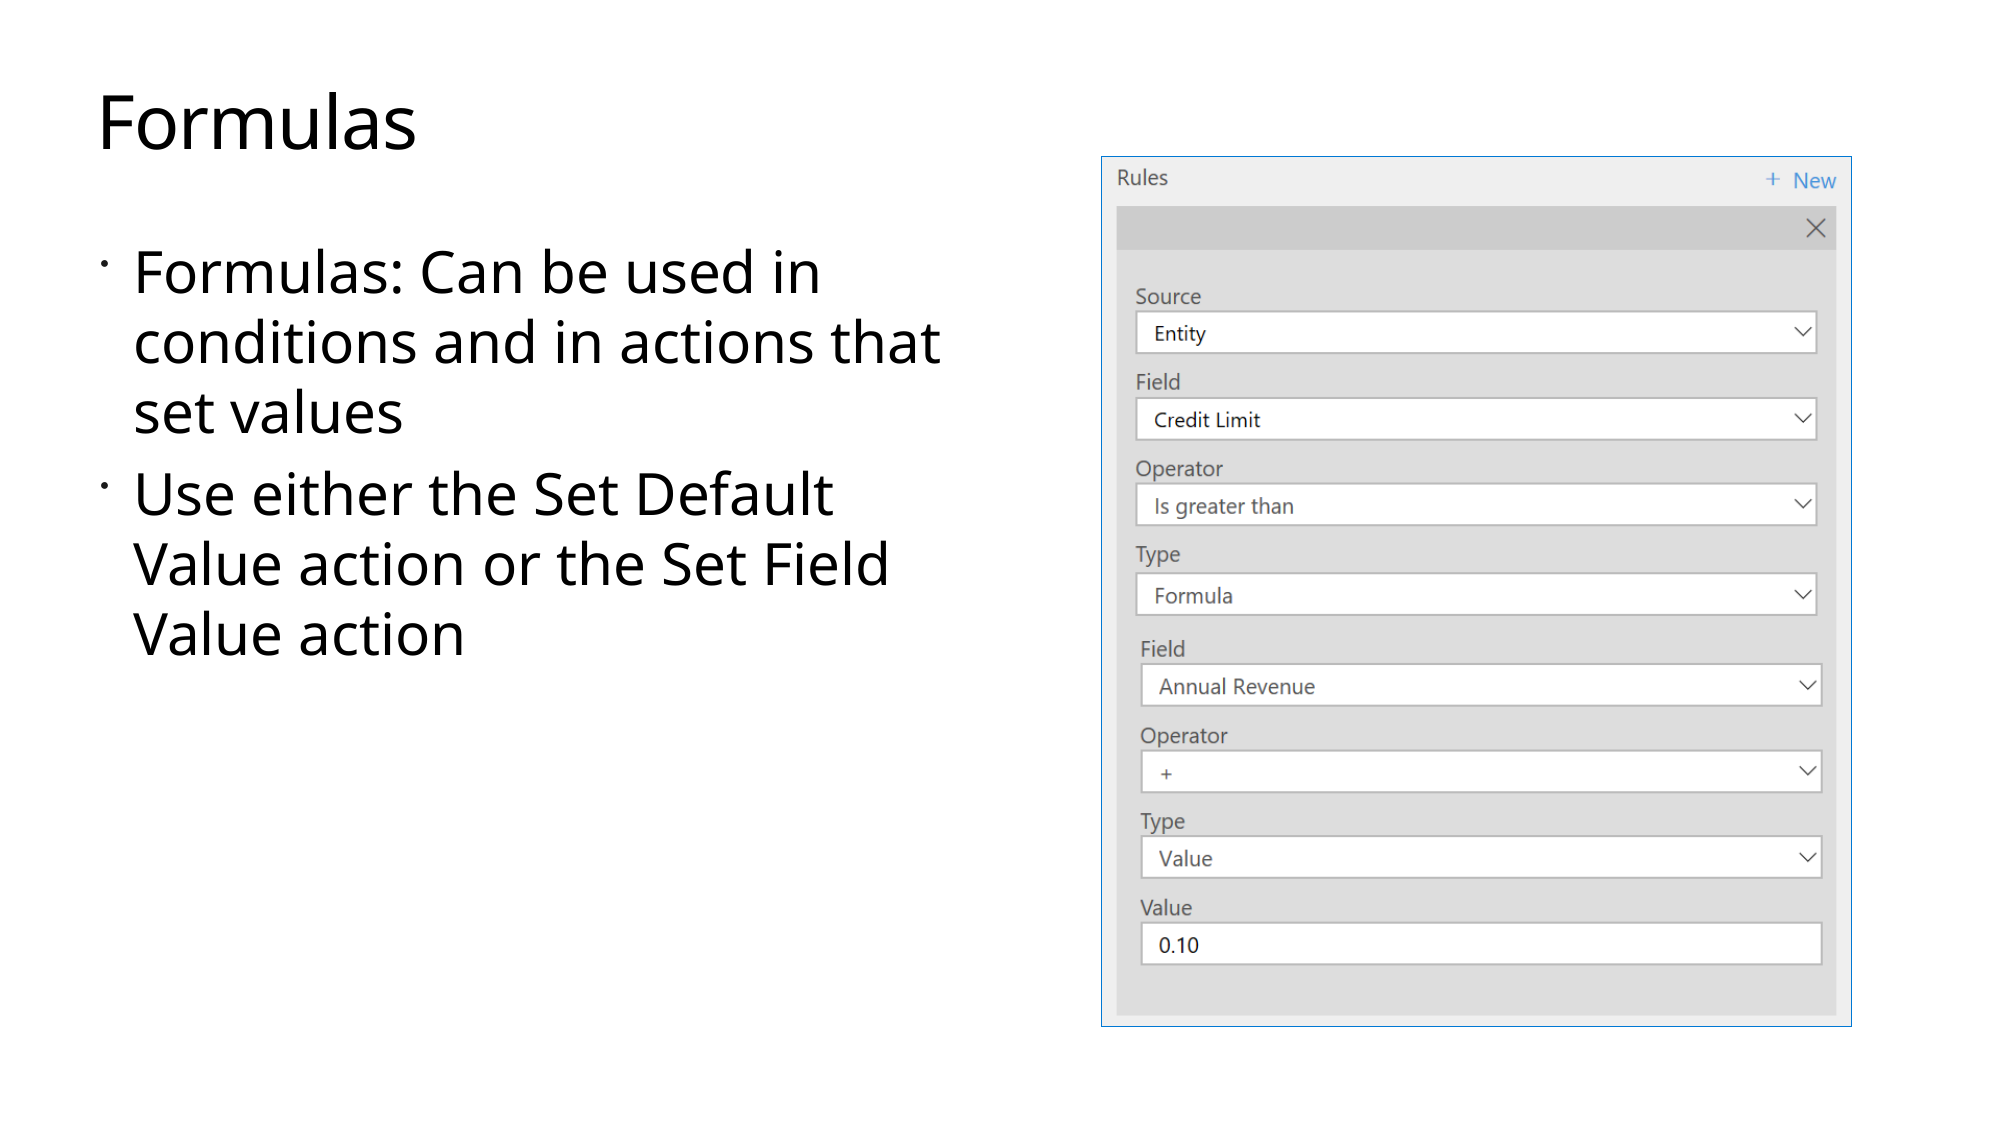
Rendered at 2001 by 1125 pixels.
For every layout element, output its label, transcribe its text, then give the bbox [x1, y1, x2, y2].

list Formulas: Can be used in conditions and in actions that set values Use either the Set Default Value action or the Set Field Value action [95, 235, 958, 391]
title Formulas [96, 75, 1904, 166]
picture [1101, 156, 1852, 1027]
